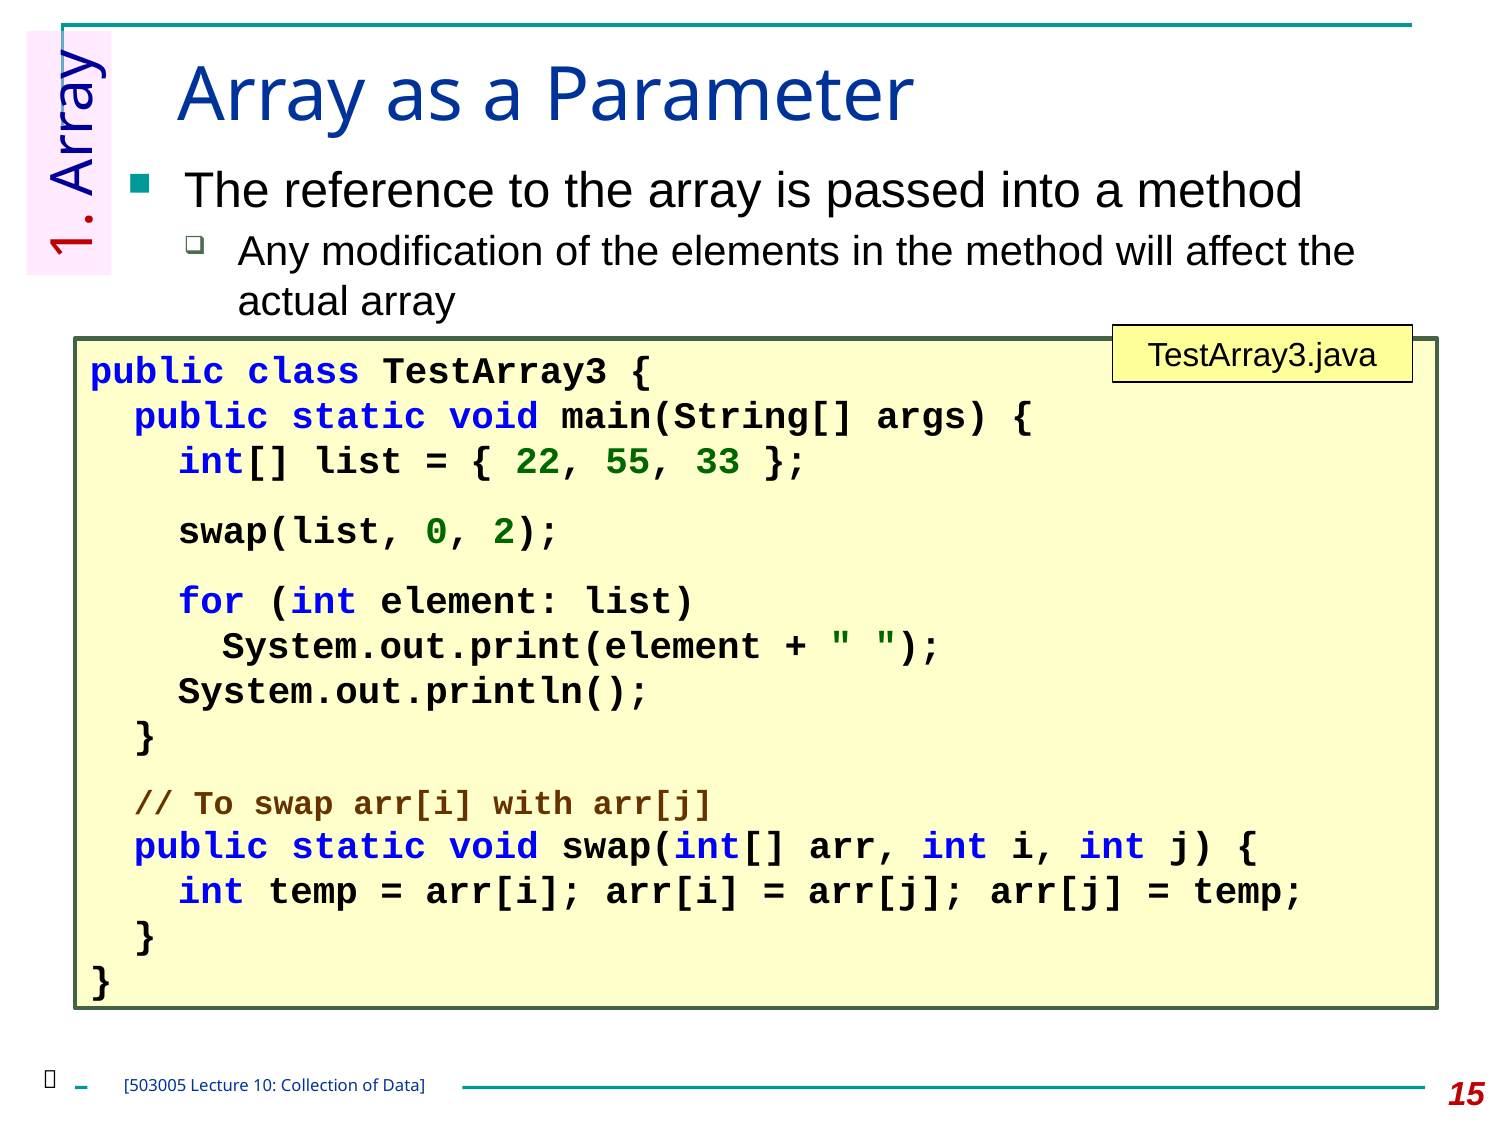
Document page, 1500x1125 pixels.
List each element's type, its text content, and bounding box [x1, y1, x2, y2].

title Array as a Parameter [162, 37, 1463, 168]
text_box [503005 Lecture 10: Collection of Data] [87, 1074, 463, 1100]
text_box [74, 324, 1438, 1016]
slide_number 15 [1400, 1065, 1500, 1125]
list The reference to the array is passed into a method Any modification of the elements in the method will affect the actual array [112, 149, 1426, 323]
text_box 1. Array [26, 30, 112, 276]
text_box  [24, 1062, 75, 1096]
